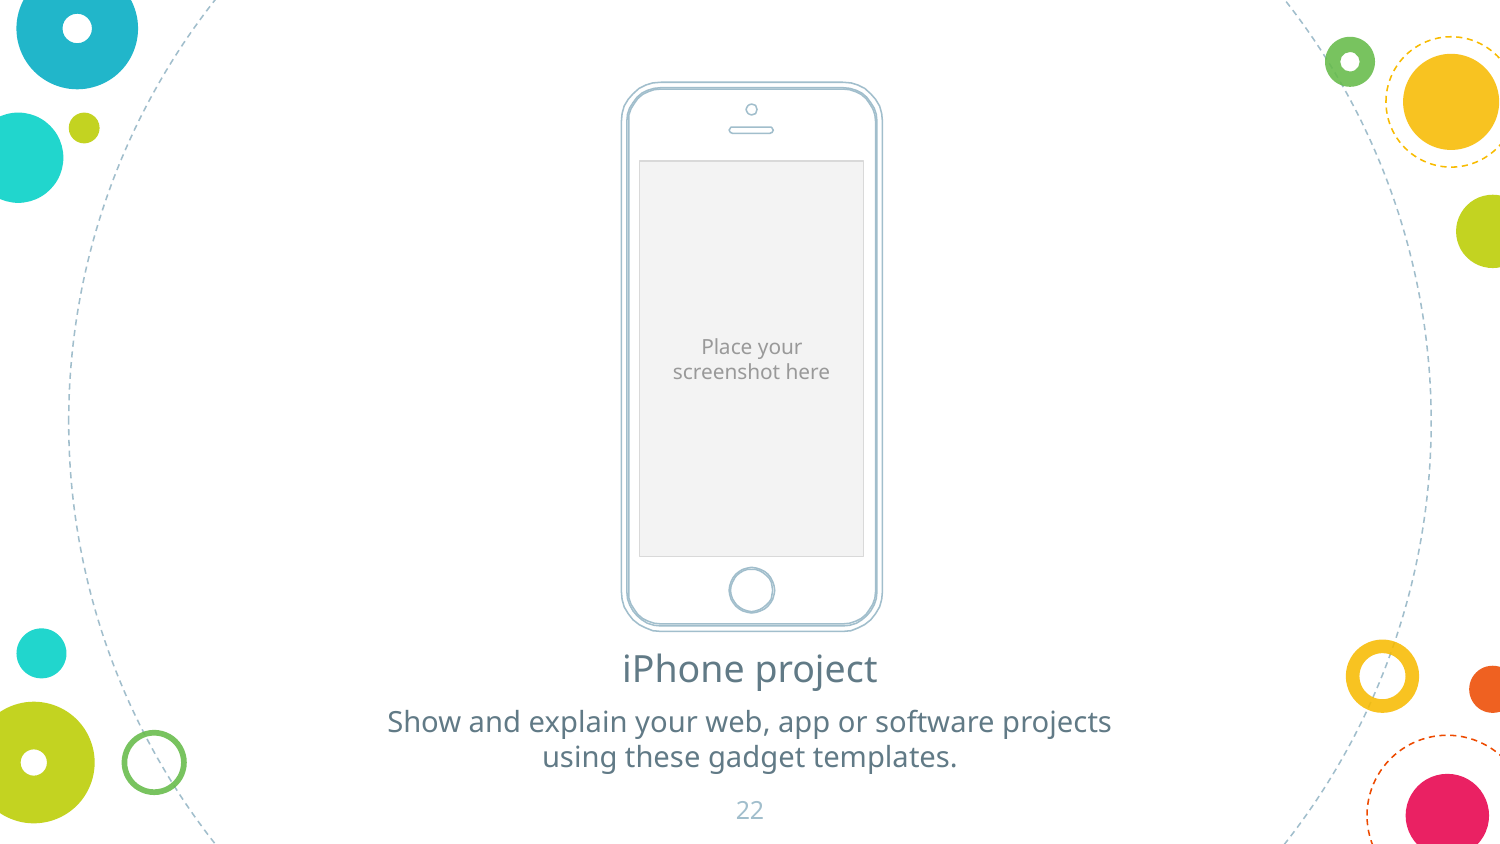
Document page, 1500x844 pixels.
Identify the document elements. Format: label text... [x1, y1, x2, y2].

text_box [621, 82, 883, 630]
list iPhone project Show and explain your web, app or software projects using these gadget templates. [342, 630, 1158, 832]
slide_number ‹#› [711, 779, 789, 844]
text_box Place your screenshot here [639, 160, 864, 557]
